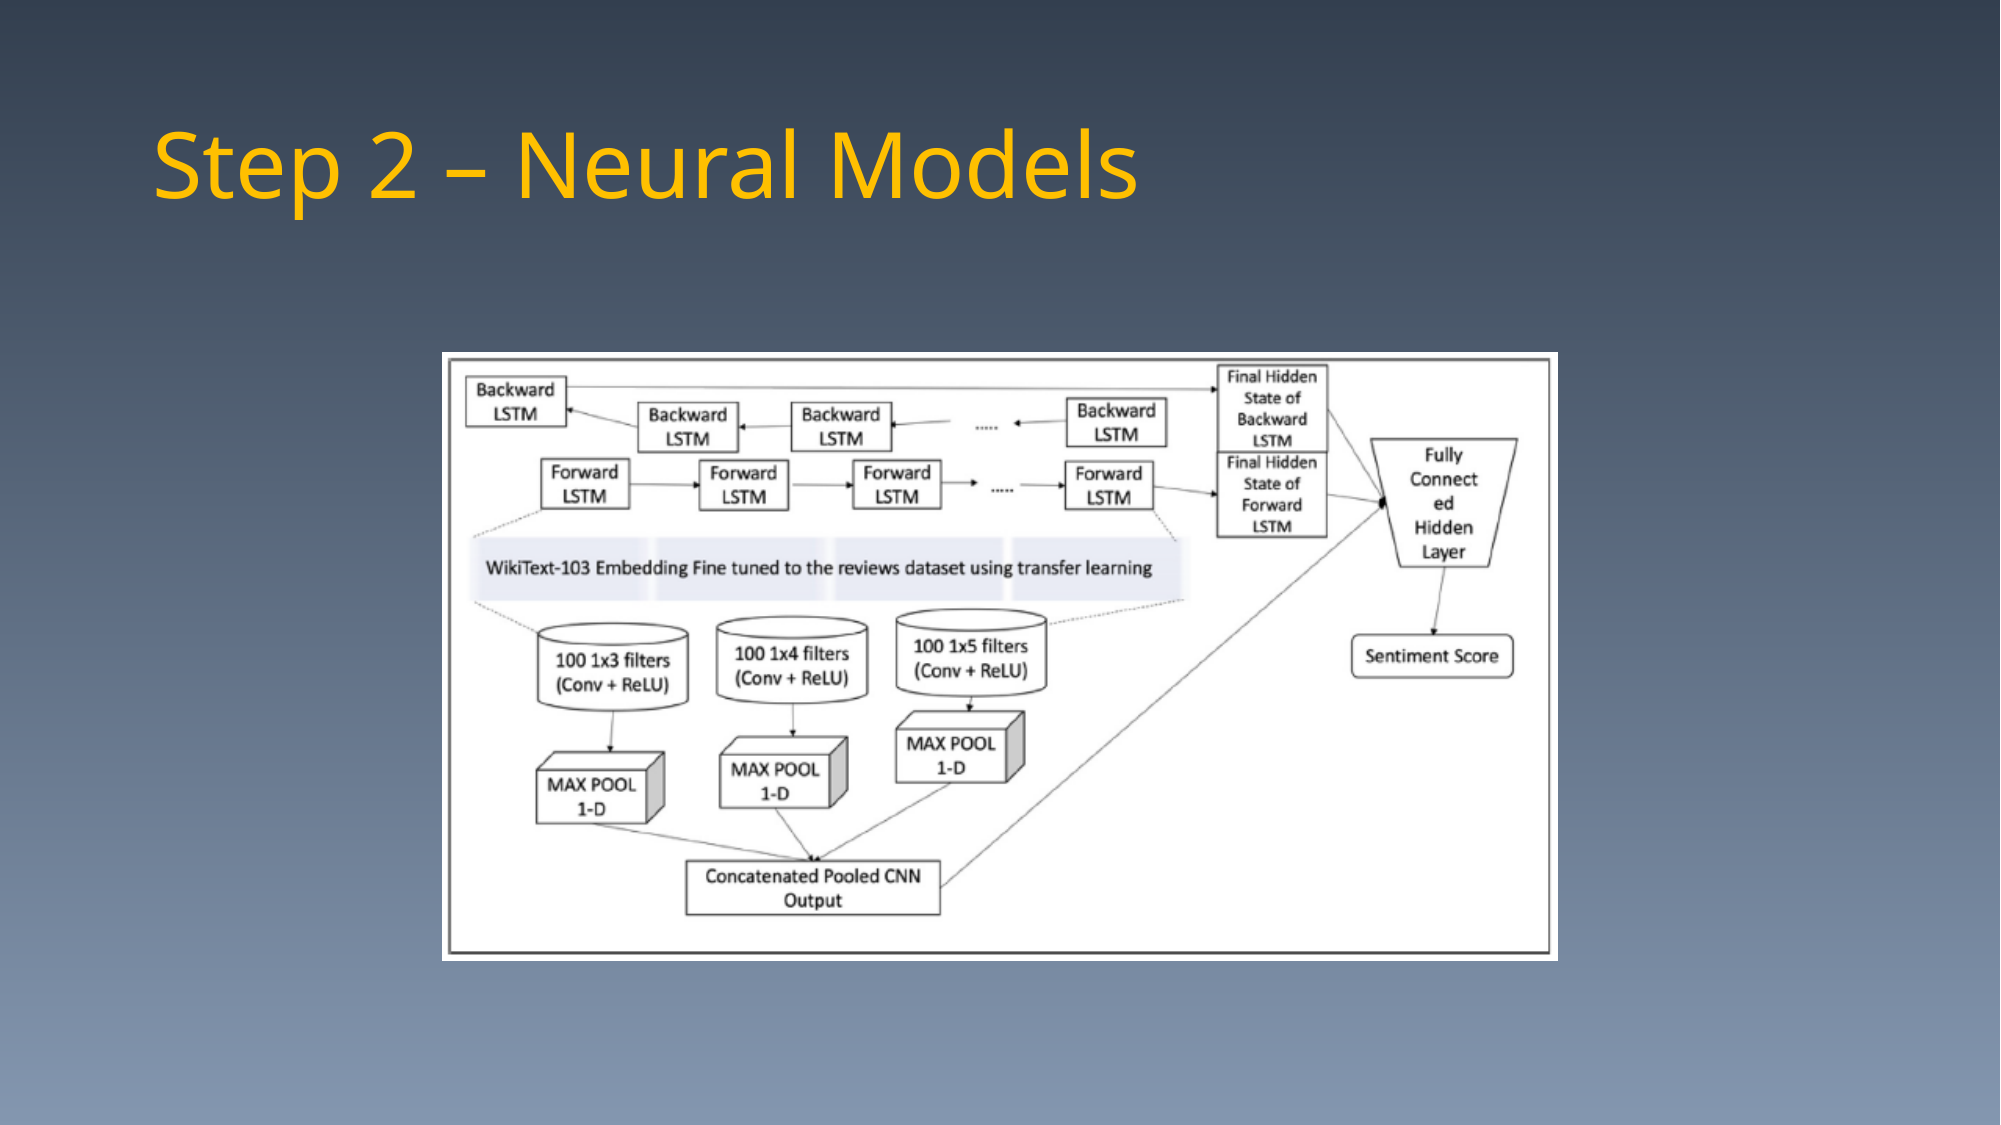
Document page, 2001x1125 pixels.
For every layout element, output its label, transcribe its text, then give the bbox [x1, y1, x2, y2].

title Step 2 – Neural Models [137, 59, 1863, 278]
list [442, 352, 1558, 961]
